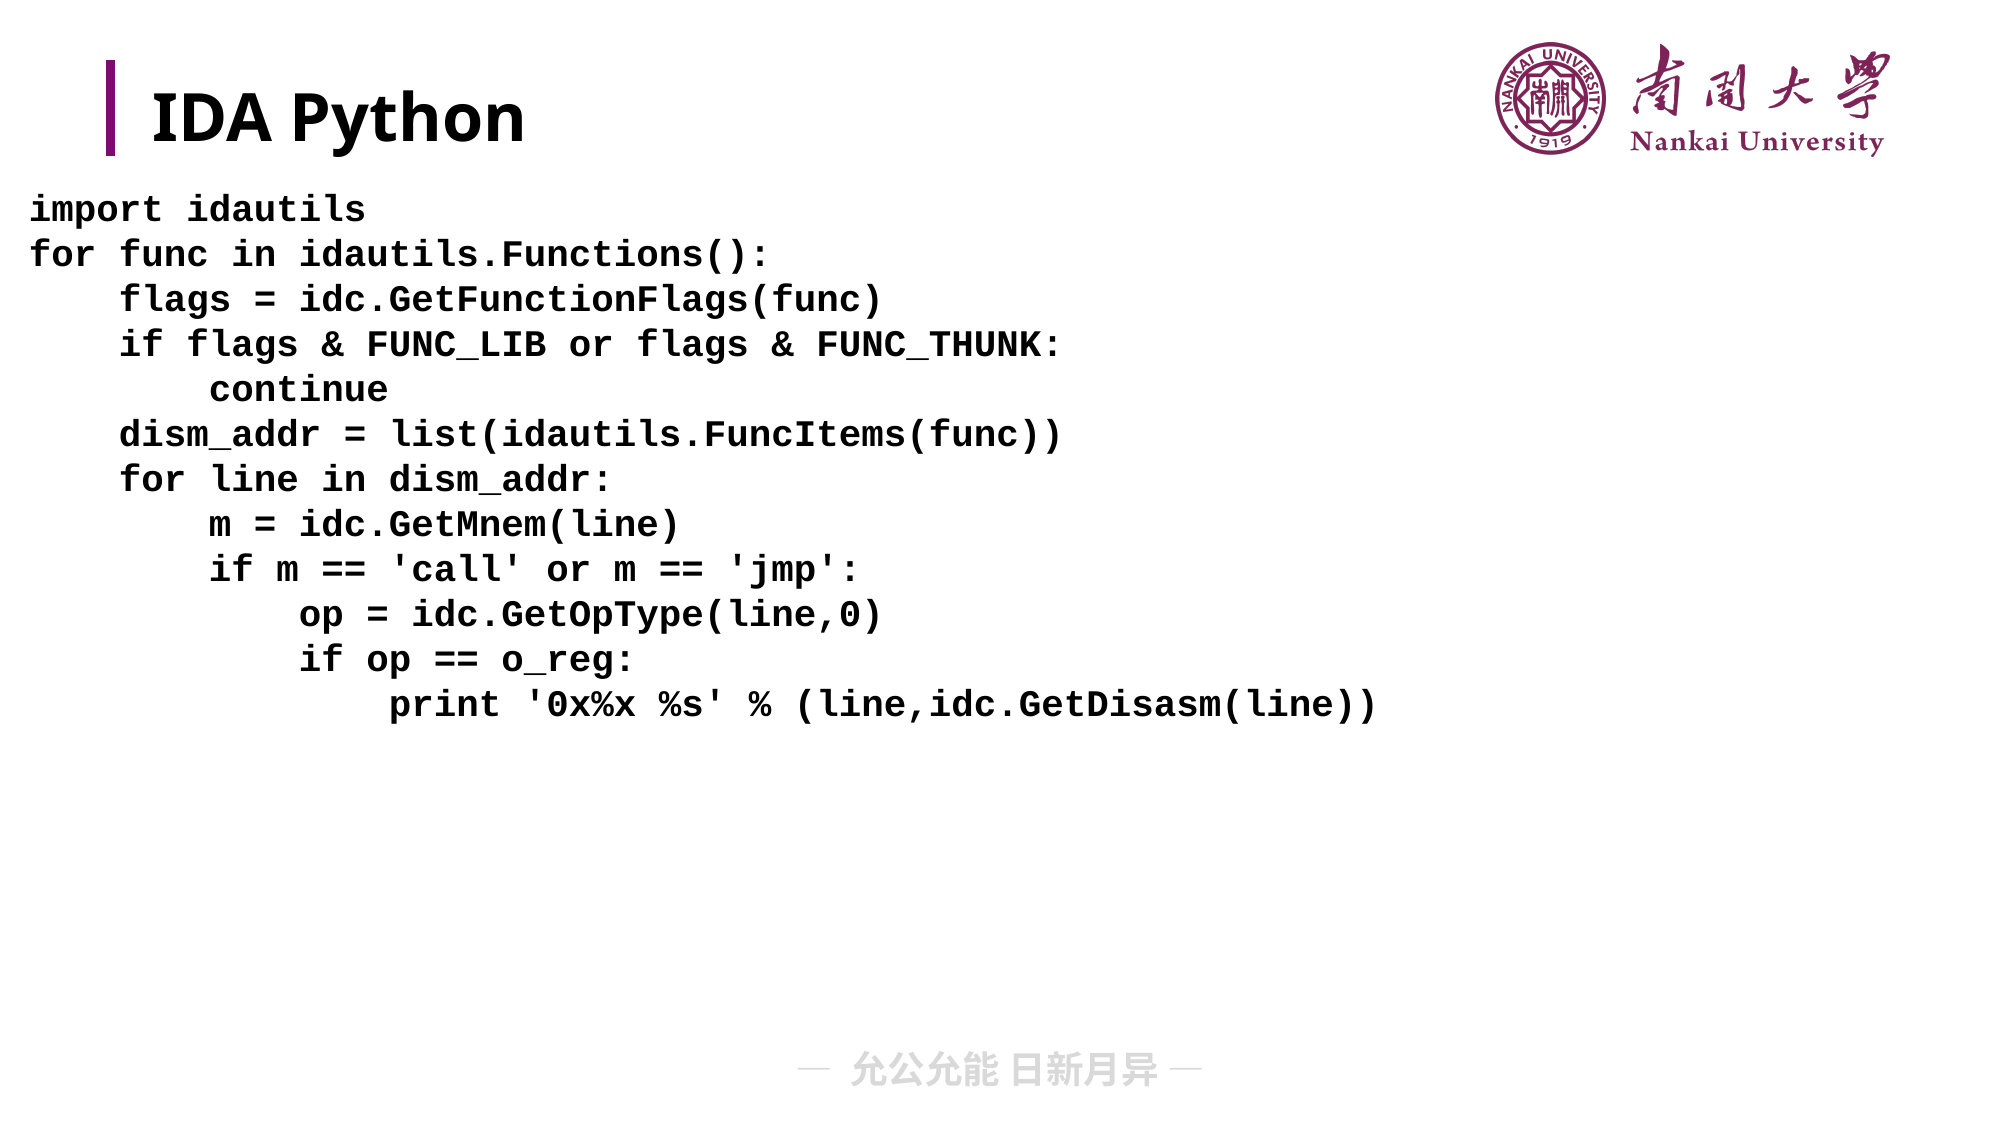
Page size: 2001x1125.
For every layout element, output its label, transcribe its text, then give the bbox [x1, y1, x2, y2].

title IDA Python [137, 48, 1000, 176]
picture [1495, 42, 1890, 157]
text_box import idautils for func in idautils.Functions(): flags = idc.GetFunctionFlags(func) if flags & FUNC_LIB or flags & FUNC_THUNK: continue dism_addr = list(idautils.FuncItems(func)) for line in dism_addr: m = idc.GetMnem(line) if m == 'call' or m == 'jmp': op = idc.GetOpType(line,0) if op == o_reg: print '0x%x %s' % (line,idc.GetDisasm(line)) [14, 176, 2000, 732]
